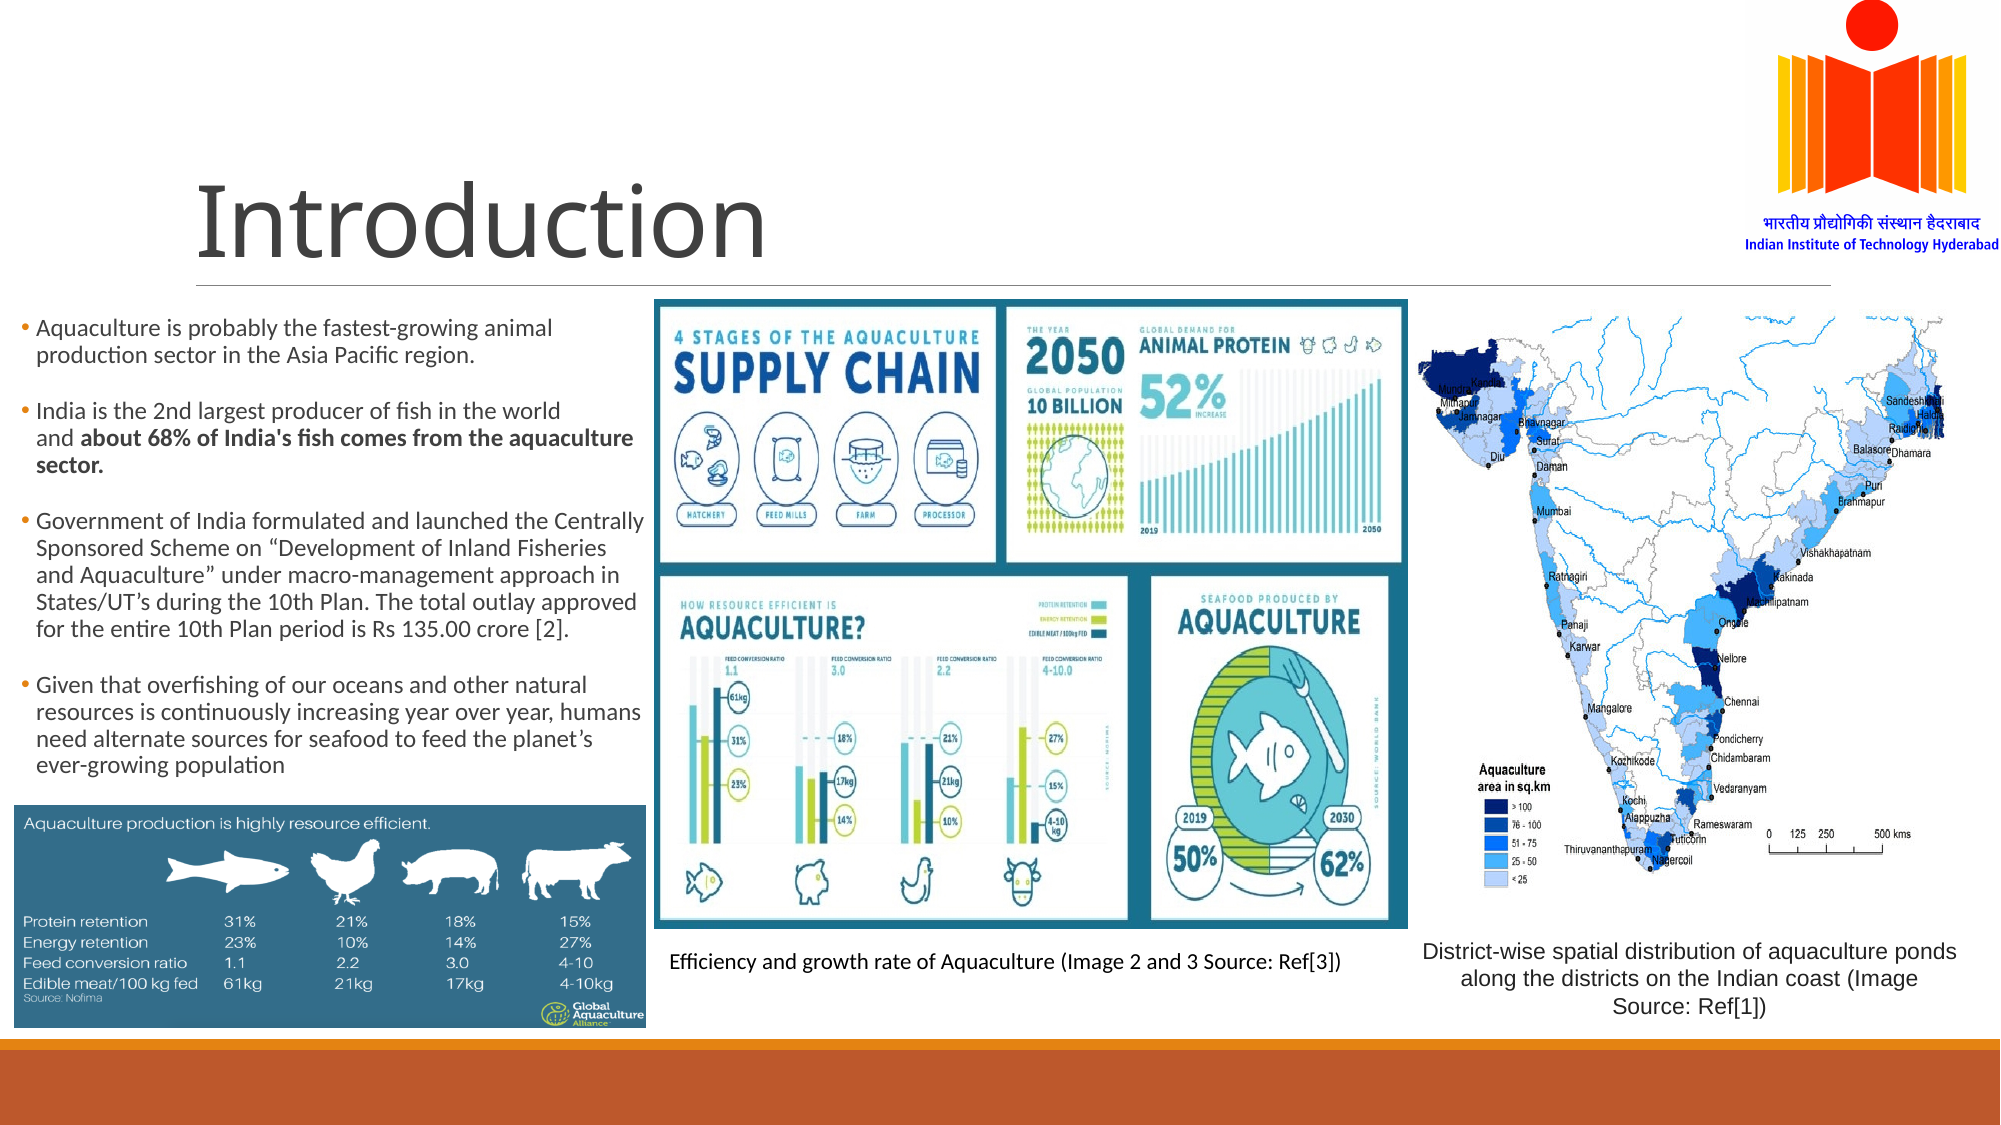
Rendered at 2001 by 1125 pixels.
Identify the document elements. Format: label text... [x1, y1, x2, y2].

text_box Efficiency and growth rate of Aquaculture (Image 2 and 3 Source: Ref[3]) [656, 939, 1408, 982]
text_box District-wise spatial distribution of aquaculture ponds along the districts on the Indian coast (Image Source: Ref[1]) [1407, 928, 1973, 1026]
picture [14, 805, 647, 1028]
list Aquaculture is probably the fastest-growing animal production sector in the Asia Pacific region. India is the 2nd largest producer of fish in the world and about 68% of India's fish comes from the aquaculture sector. Government of India formulated and launched the Centrally Sponsored Scheme on “Development of Inland Fisheries and Aquaculture” under macro-management approach in States/UT’s during the 10th Plan. The total outlay approved for the entire 10th Plan period is Rs 135.00 crore [2]. Given that overfishing of our oceans and other natural resources is continuously increasing year over year, humans need alternate sources for seafood to feed the planet’s ever-growing population [21, 307, 646, 793]
picture [654, 299, 1952, 930]
picture [1744, 0, 1999, 254]
title Introduction [180, 47, 1830, 285]
